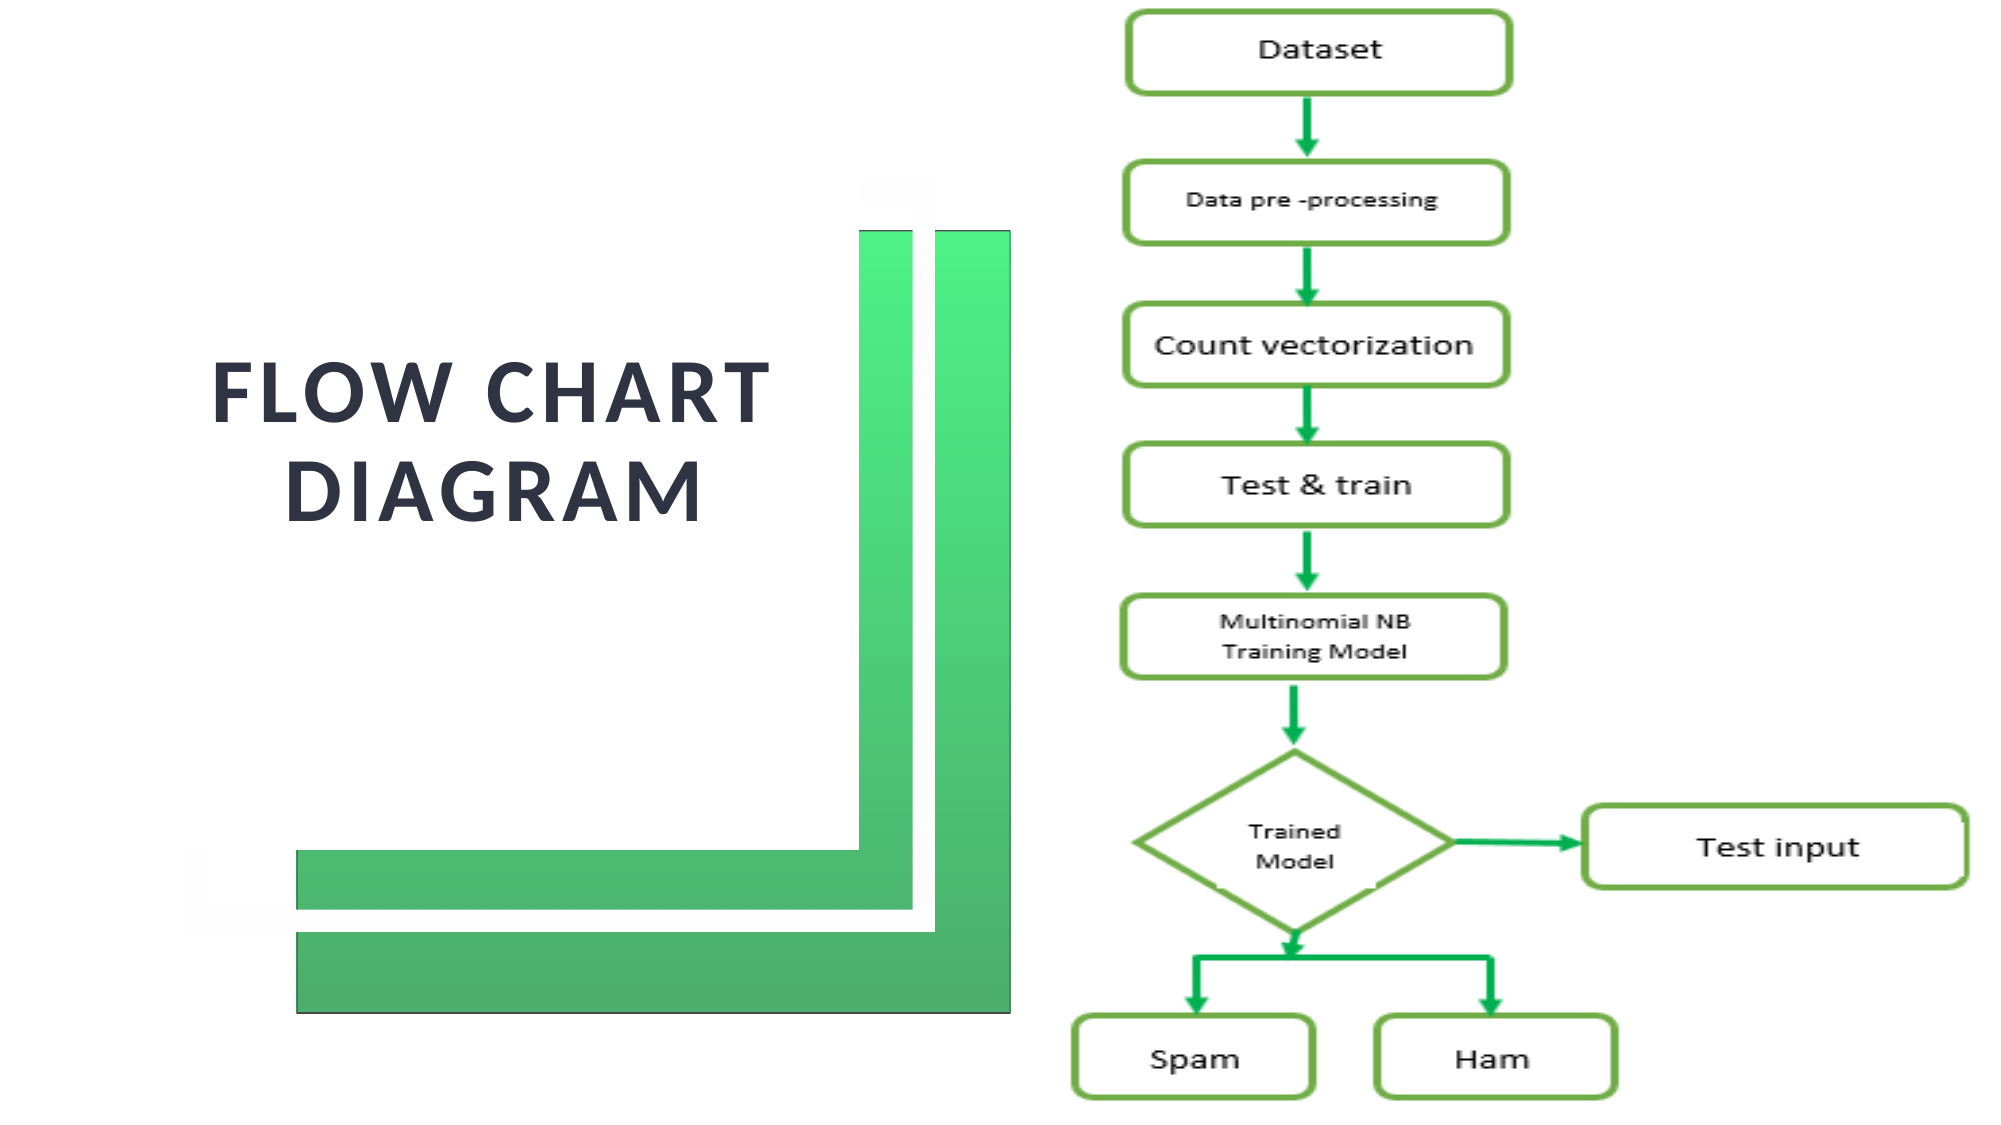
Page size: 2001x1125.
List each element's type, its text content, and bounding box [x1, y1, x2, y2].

title Flow chart diagram [137, 246, 852, 638]
picture [1026, 0, 2000, 1125]
picture [184, 181, 935, 932]
